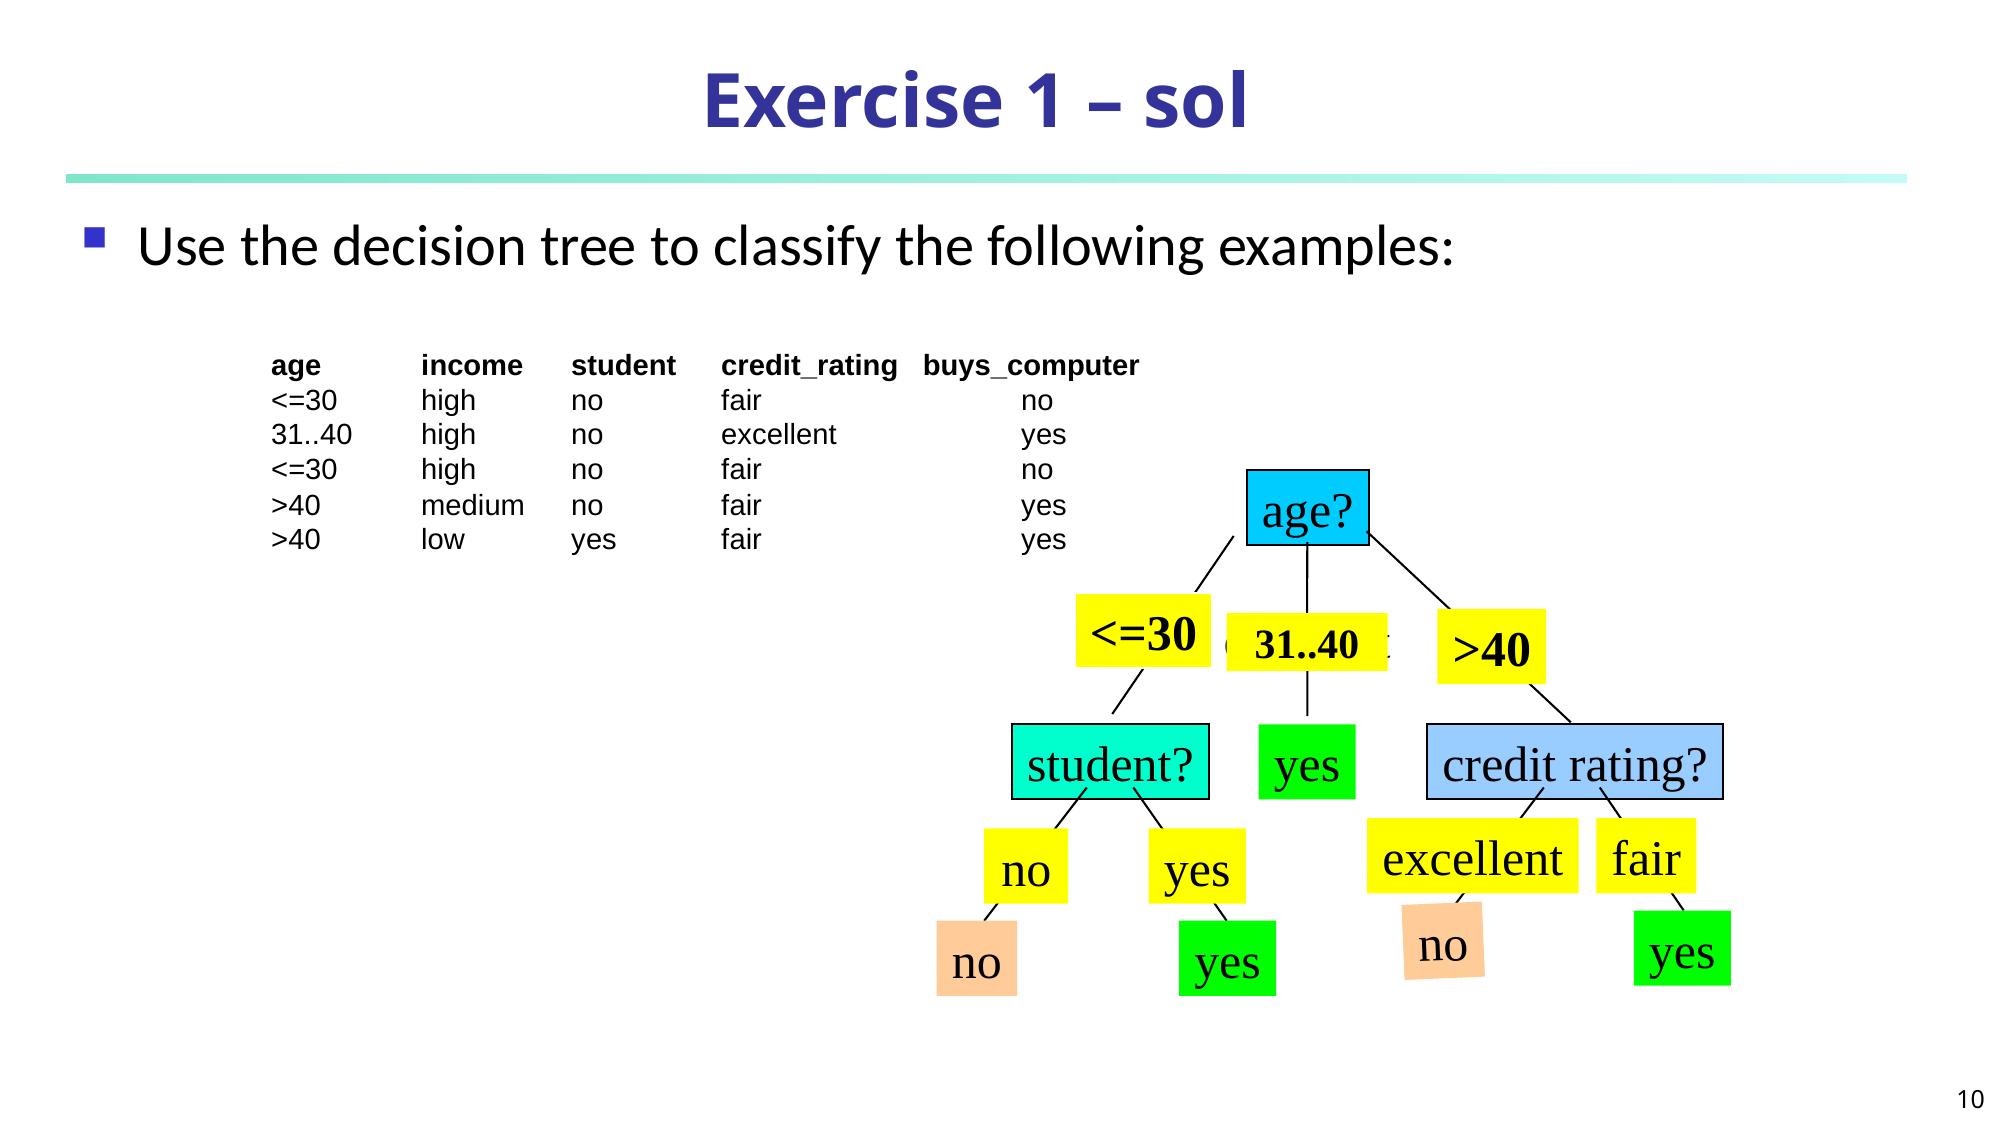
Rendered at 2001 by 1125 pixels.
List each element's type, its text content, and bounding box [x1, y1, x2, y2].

text_box age income student credit_rating buys_computer <=30 high no fair no 31..40 high no excellent yes <=30 high no fair no >40 medium no fair yes >40 low yes fair yes [256, 338, 1268, 563]
title Exercise 1 – sol [66, 50, 1905, 150]
slide_number 10 [1583, 1062, 2000, 1125]
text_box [936, 469, 1732, 997]
list Use the decision tree to classify the following examples: [66, 200, 1917, 1063]
